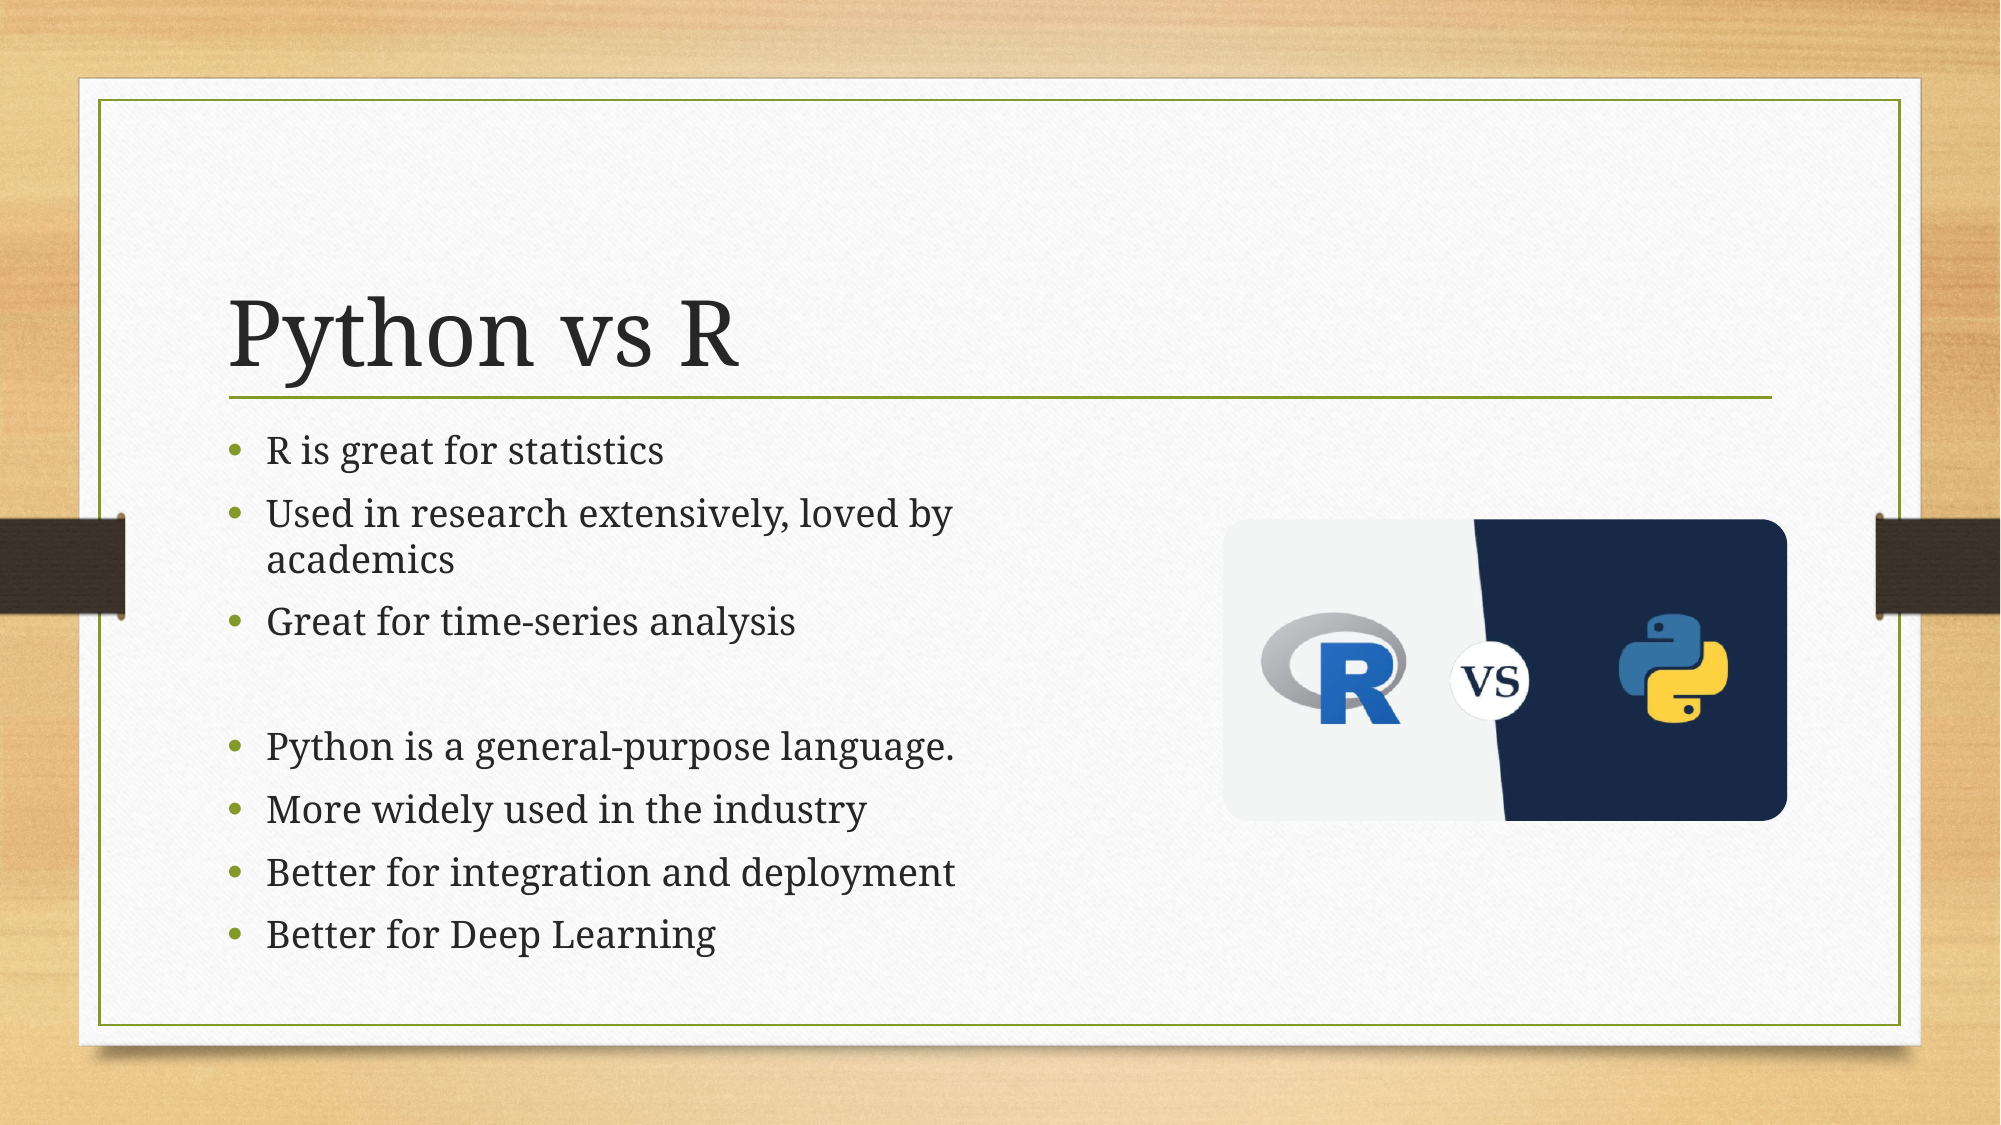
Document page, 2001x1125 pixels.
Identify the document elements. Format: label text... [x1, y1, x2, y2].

picture [0, 0, 2001, 1125]
list R is great for statistics Used in research extensively, loved by academics Great for time-series analysis Python is a general-purpose language. More widely used in the industry Better for integration and deployment Better for Deep Learning [212, 419, 1153, 964]
title Python vs R [212, 262, 1788, 397]
